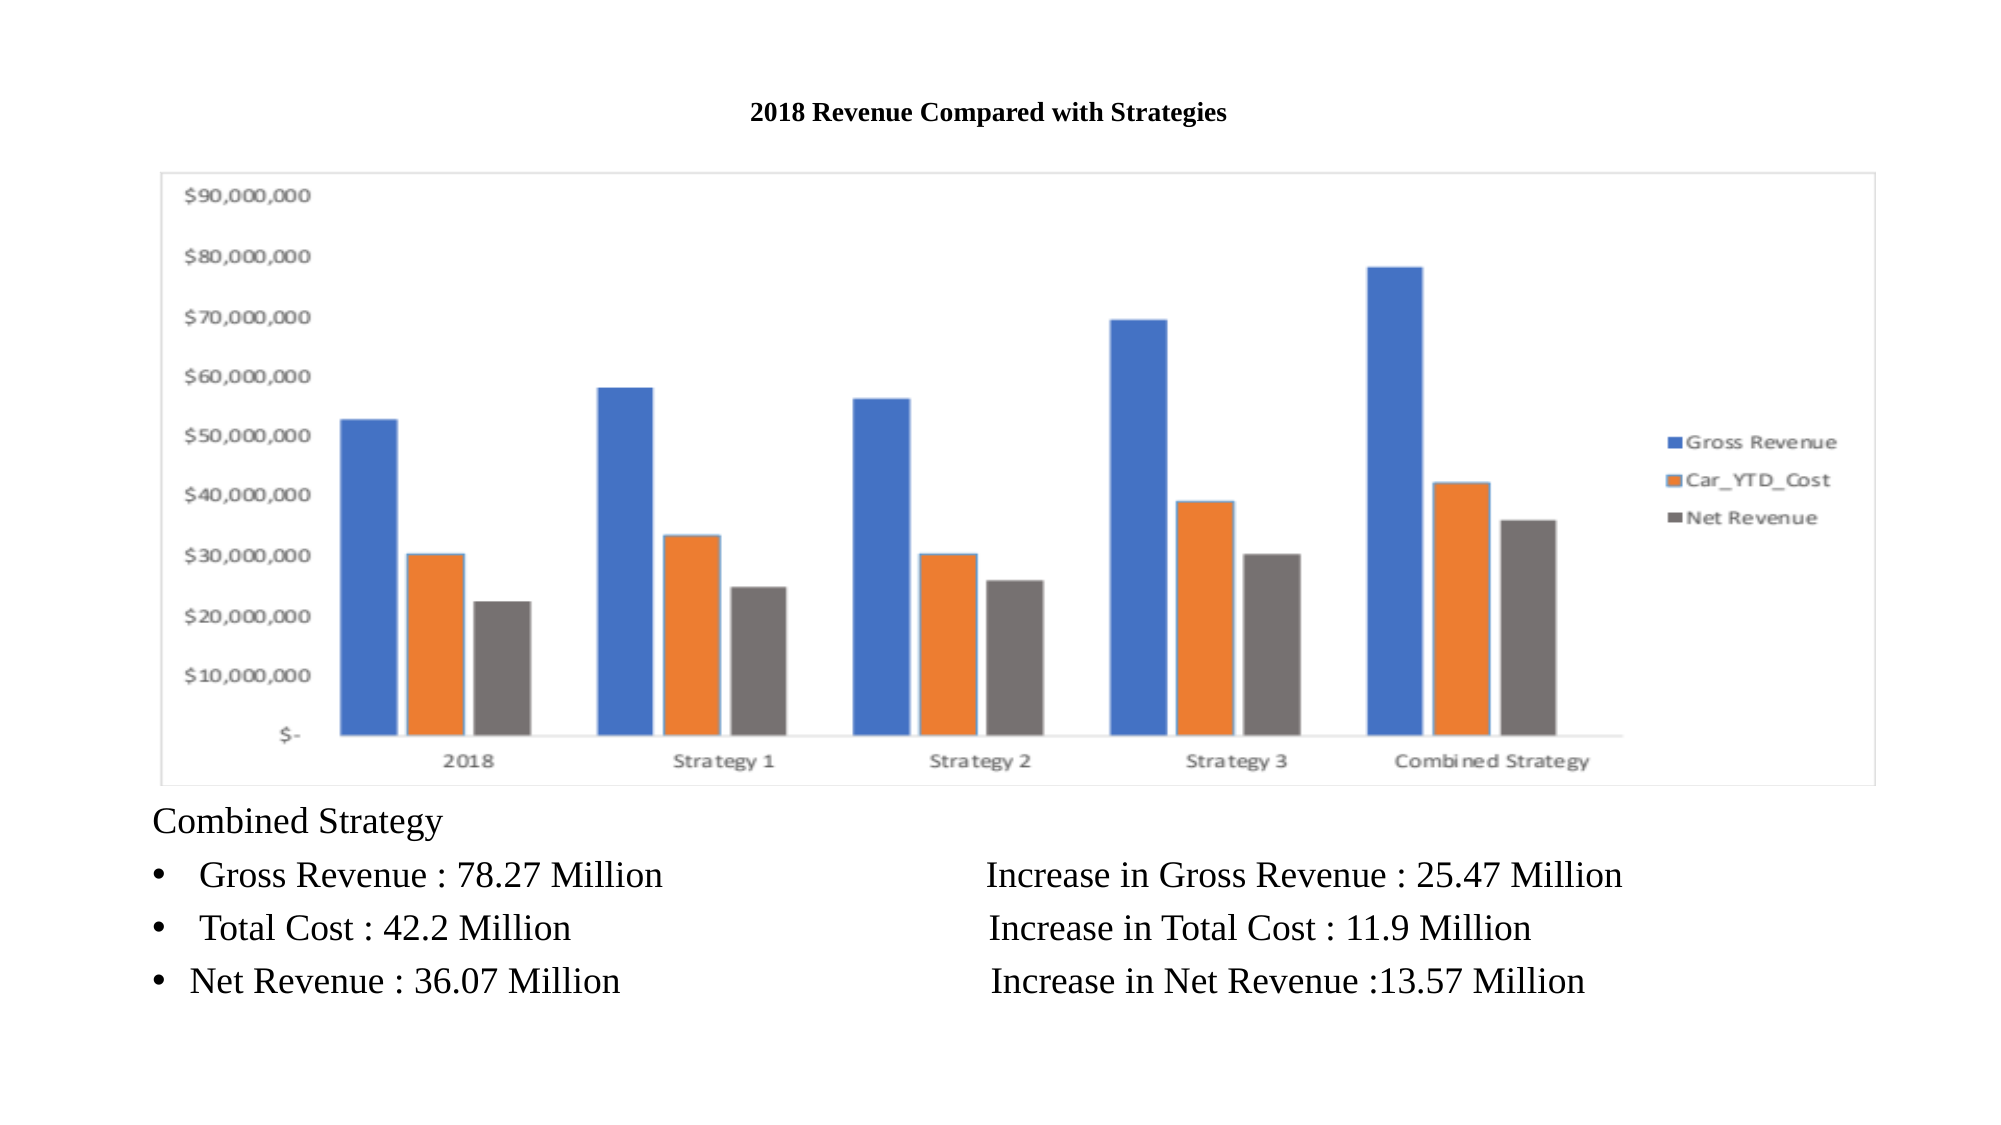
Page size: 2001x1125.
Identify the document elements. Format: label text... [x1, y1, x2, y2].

picture [159, 170, 1876, 786]
title 2018 Revenue Compared with Strategies [137, 59, 1840, 171]
list Combined Strategy Gross Revenue : 78.27 Million Increase in Gross Revenue : 25.47 Million Total Cost : 42.2 Million Increase in Total Cost : 11.9 Million Net Revenue : 36.07 Million Increase in Net Revenue :13.57 Million [137, 171, 1889, 1019]
